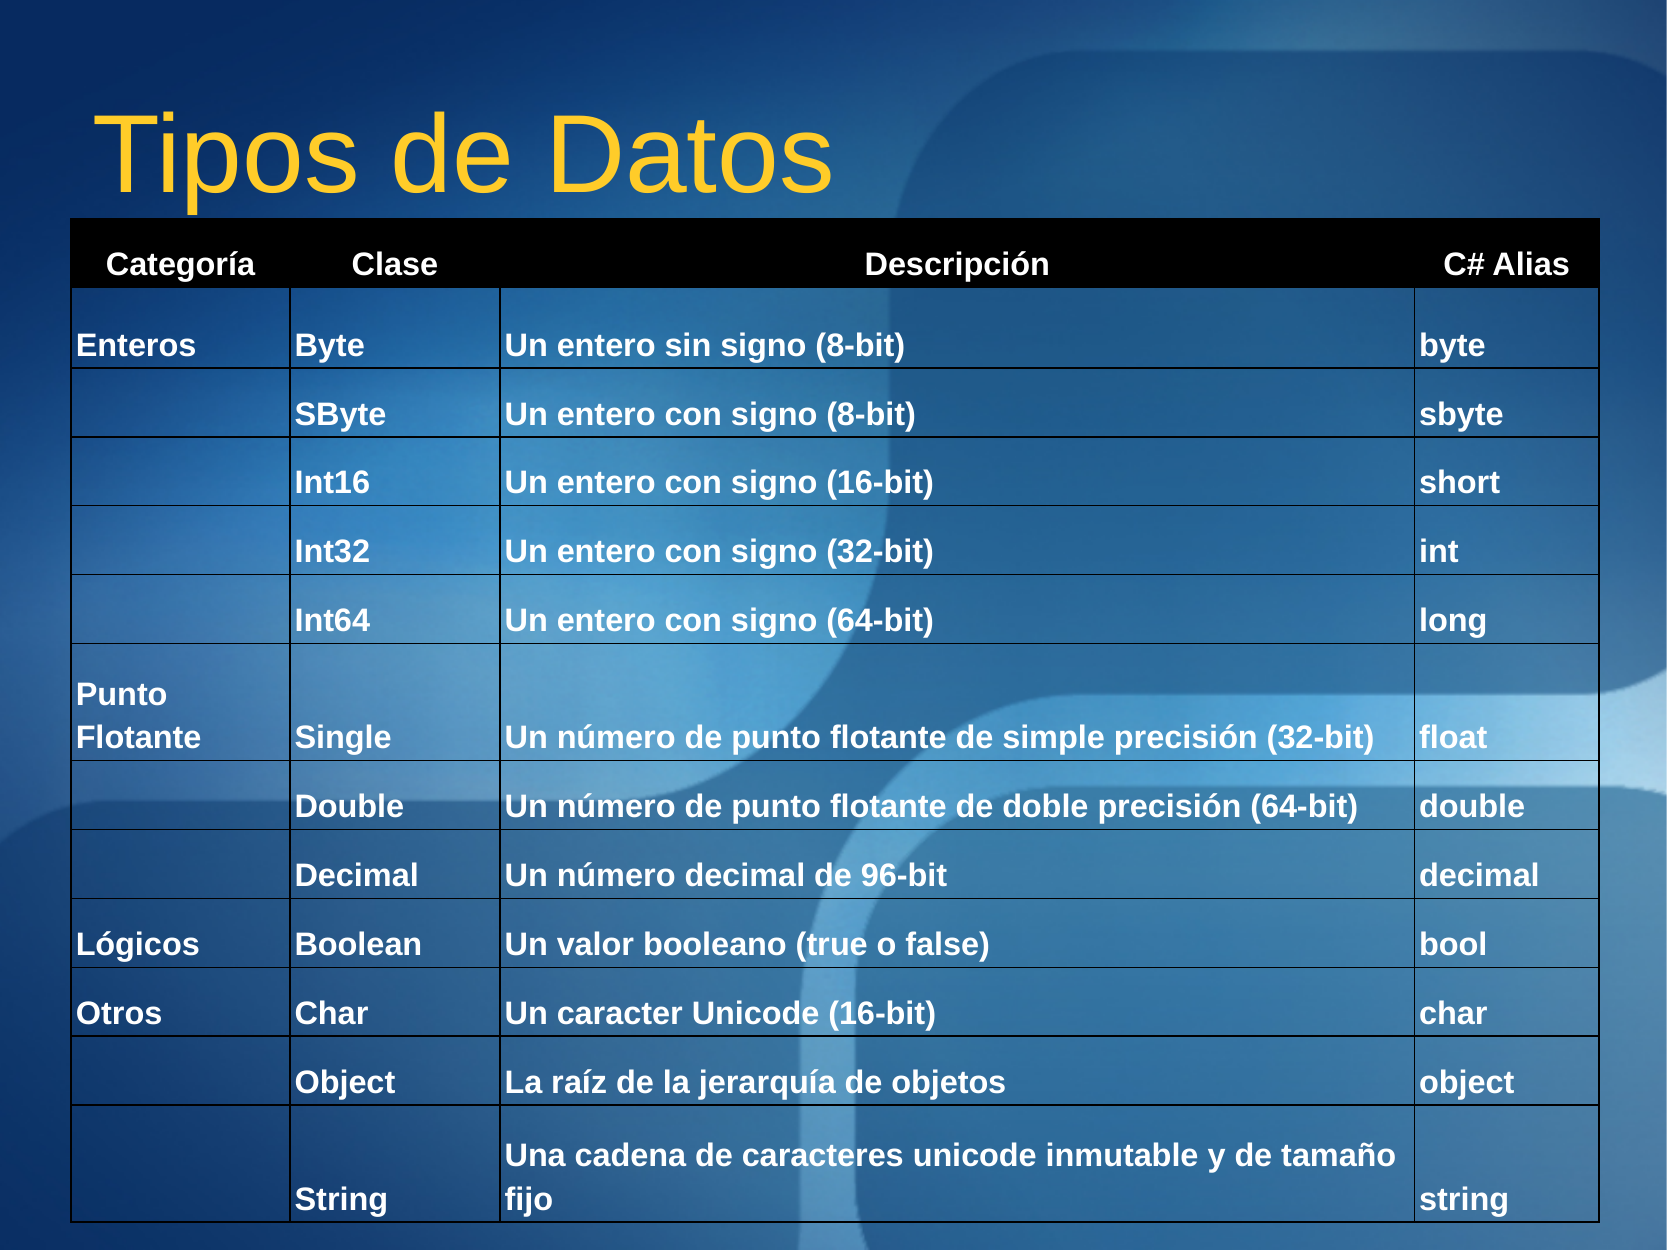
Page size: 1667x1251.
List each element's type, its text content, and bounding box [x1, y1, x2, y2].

table_cell String [291, 1106, 499, 1221]
table_cell [72, 830, 289, 898]
table_header Descripción [501, 219, 1414, 287]
table_cell Int64 [291, 575, 499, 643]
table_cell Enteros [72, 288, 289, 367]
table_cell La raíz de la jerarquía de objetos [501, 1037, 1414, 1104]
table_cell Decimal [291, 830, 499, 898]
table_cell byte [1415, 288, 1598, 367]
table_cell decimal [1415, 830, 1598, 898]
table_cell [72, 506, 289, 574]
table_cell Object [291, 1037, 499, 1104]
table_cell Un entero con signo (32-bit) [501, 506, 1414, 574]
picture [0, 0, 1667, 1250]
table_cell Un número de punto flotante de simple precisión (32-bit) [501, 644, 1414, 760]
table_cell int [1415, 506, 1598, 574]
table_cell char [1415, 968, 1598, 1035]
table_cell object [1415, 1037, 1598, 1104]
table_cell Una cadena de caracteres unicode inmutable y de tamaño fijo [501, 1106, 1414, 1221]
table_cell [72, 575, 289, 643]
table_cell double [1415, 761, 1598, 829]
table_cell Otros [72, 968, 289, 1035]
table_cell Int16 [291, 438, 499, 505]
table_cell Byte [291, 288, 499, 367]
table_cell Un número de punto flotante de doble precisión (64-bit) [501, 761, 1414, 829]
table_header Clase [291, 219, 499, 287]
table_cell Un valor booleano (true o false) [501, 899, 1414, 967]
table_cell Single [291, 644, 499, 760]
table_cell short [1415, 438, 1598, 505]
table_cell sbyte [1415, 369, 1598, 436]
table_cell Un entero con signo (8-bit) [501, 369, 1414, 436]
table_header Categoría [72, 219, 289, 287]
table_cell string [1415, 1106, 1598, 1221]
table_cell bool [1415, 899, 1598, 967]
table_cell Double [291, 761, 499, 829]
table_cell float [1415, 644, 1598, 760]
table_cell Boolean [291, 899, 499, 967]
table_cell Un entero con signo (64-bit) [501, 575, 1414, 643]
table_cell Char [291, 968, 499, 1035]
table_cell [72, 369, 289, 436]
table_cell [72, 438, 289, 505]
table_header C# Alias [1415, 219, 1598, 287]
table_cell SByte [291, 369, 499, 436]
table_cell Punto Flotante [72, 644, 289, 760]
table_cell Lógicos [72, 899, 289, 967]
table_cell Un caracter Unicode (16-bit) [501, 968, 1414, 1035]
table_cell Un número decimal de 96-bit [501, 830, 1414, 898]
table_cell Un entero con signo (16-bit) [501, 438, 1414, 505]
table_cell Int32 [291, 506, 499, 574]
table_cell [72, 1037, 289, 1104]
title Tipos de Datos [86, 63, 1595, 198]
table_cell Un entero sin signo (8-bit) [501, 288, 1414, 367]
table_cell [72, 1106, 289, 1221]
table_cell [72, 761, 289, 829]
table_cell long [1415, 575, 1598, 643]
